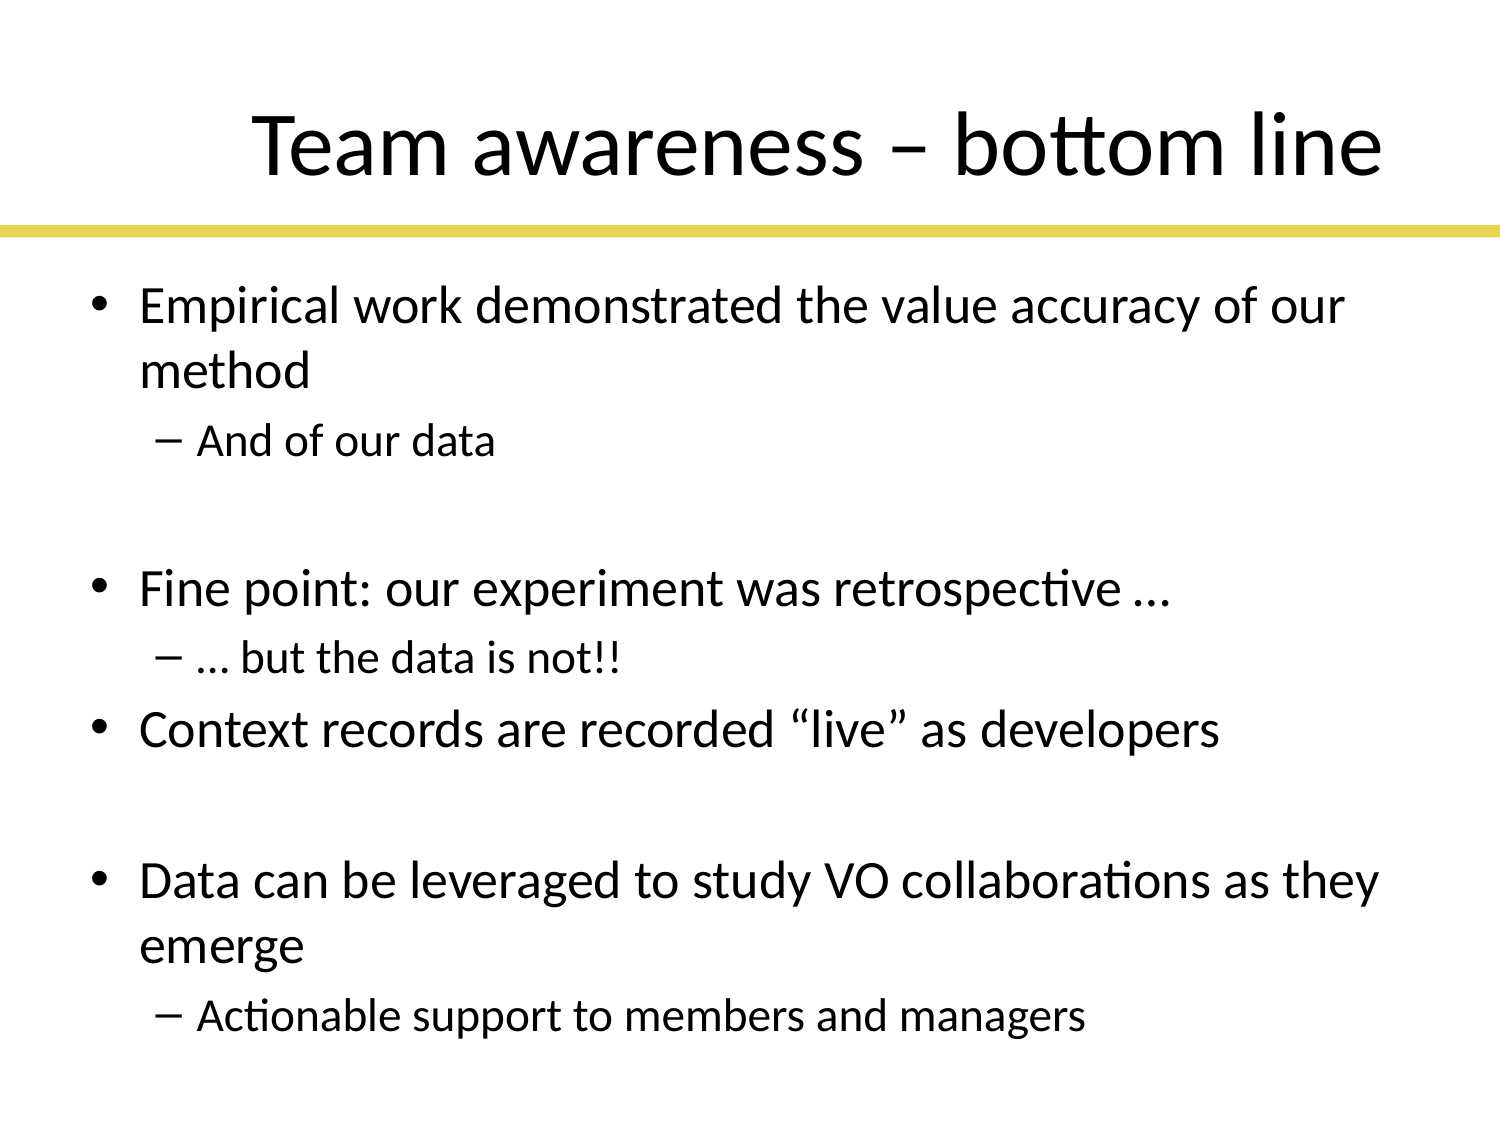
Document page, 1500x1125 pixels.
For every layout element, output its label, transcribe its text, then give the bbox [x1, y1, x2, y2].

list Empirical work demonstrated the value accuracy of our method And of our data Fine point: our experiment was retrospective … … but the data is not!! Context records are recorded “live” as developers Data can be leveraged to study VO collaborations as they emerge Actionable support to members and managers [75, 262, 1463, 1050]
title Team awareness – bottom line [212, 45, 1425, 233]
